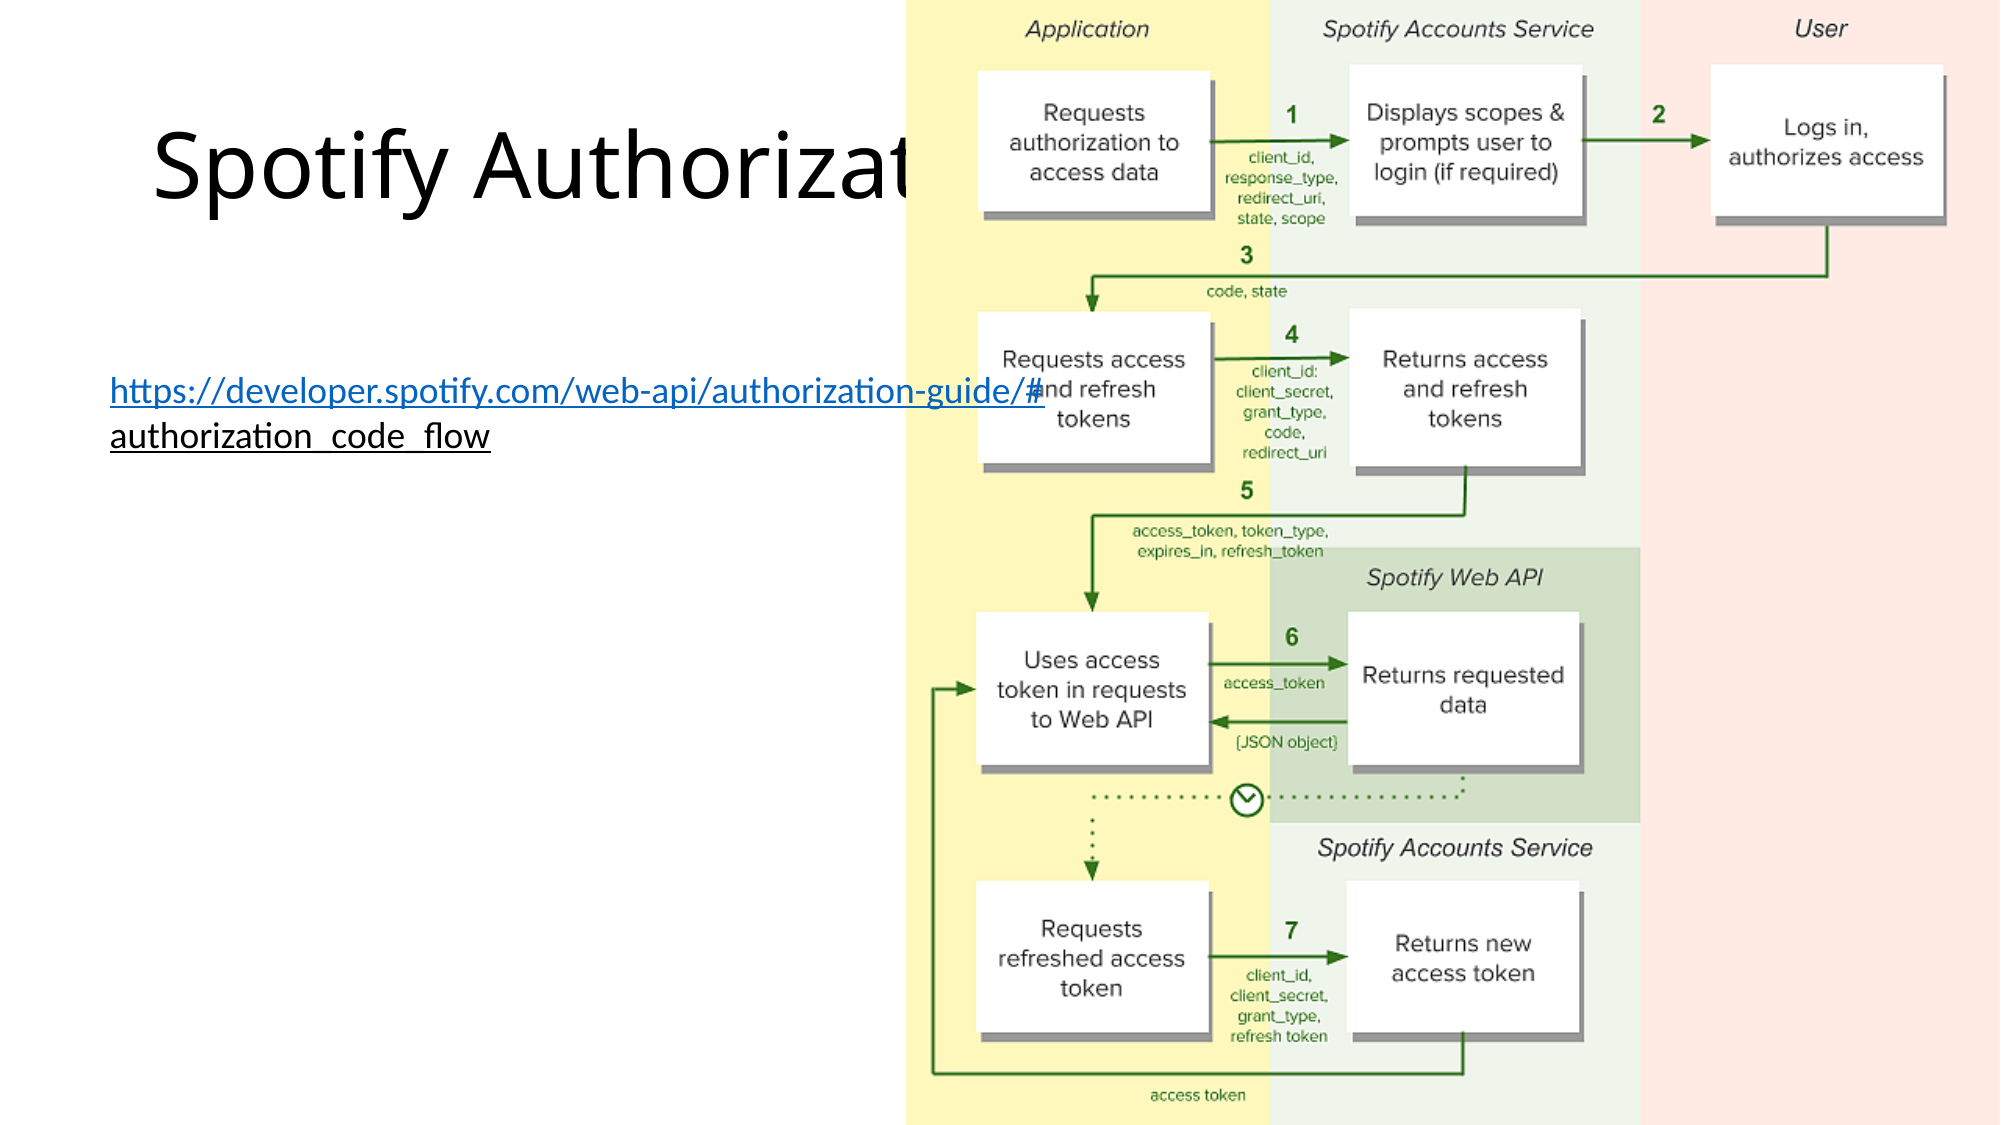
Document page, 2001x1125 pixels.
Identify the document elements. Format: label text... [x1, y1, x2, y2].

picture [906, 0, 2000, 1125]
title Spotify Authorization [137, 59, 906, 278]
text_box https://developer.spotify.com/web-api/authorization-guide/#authorization_code_flow [94, 358, 906, 464]
